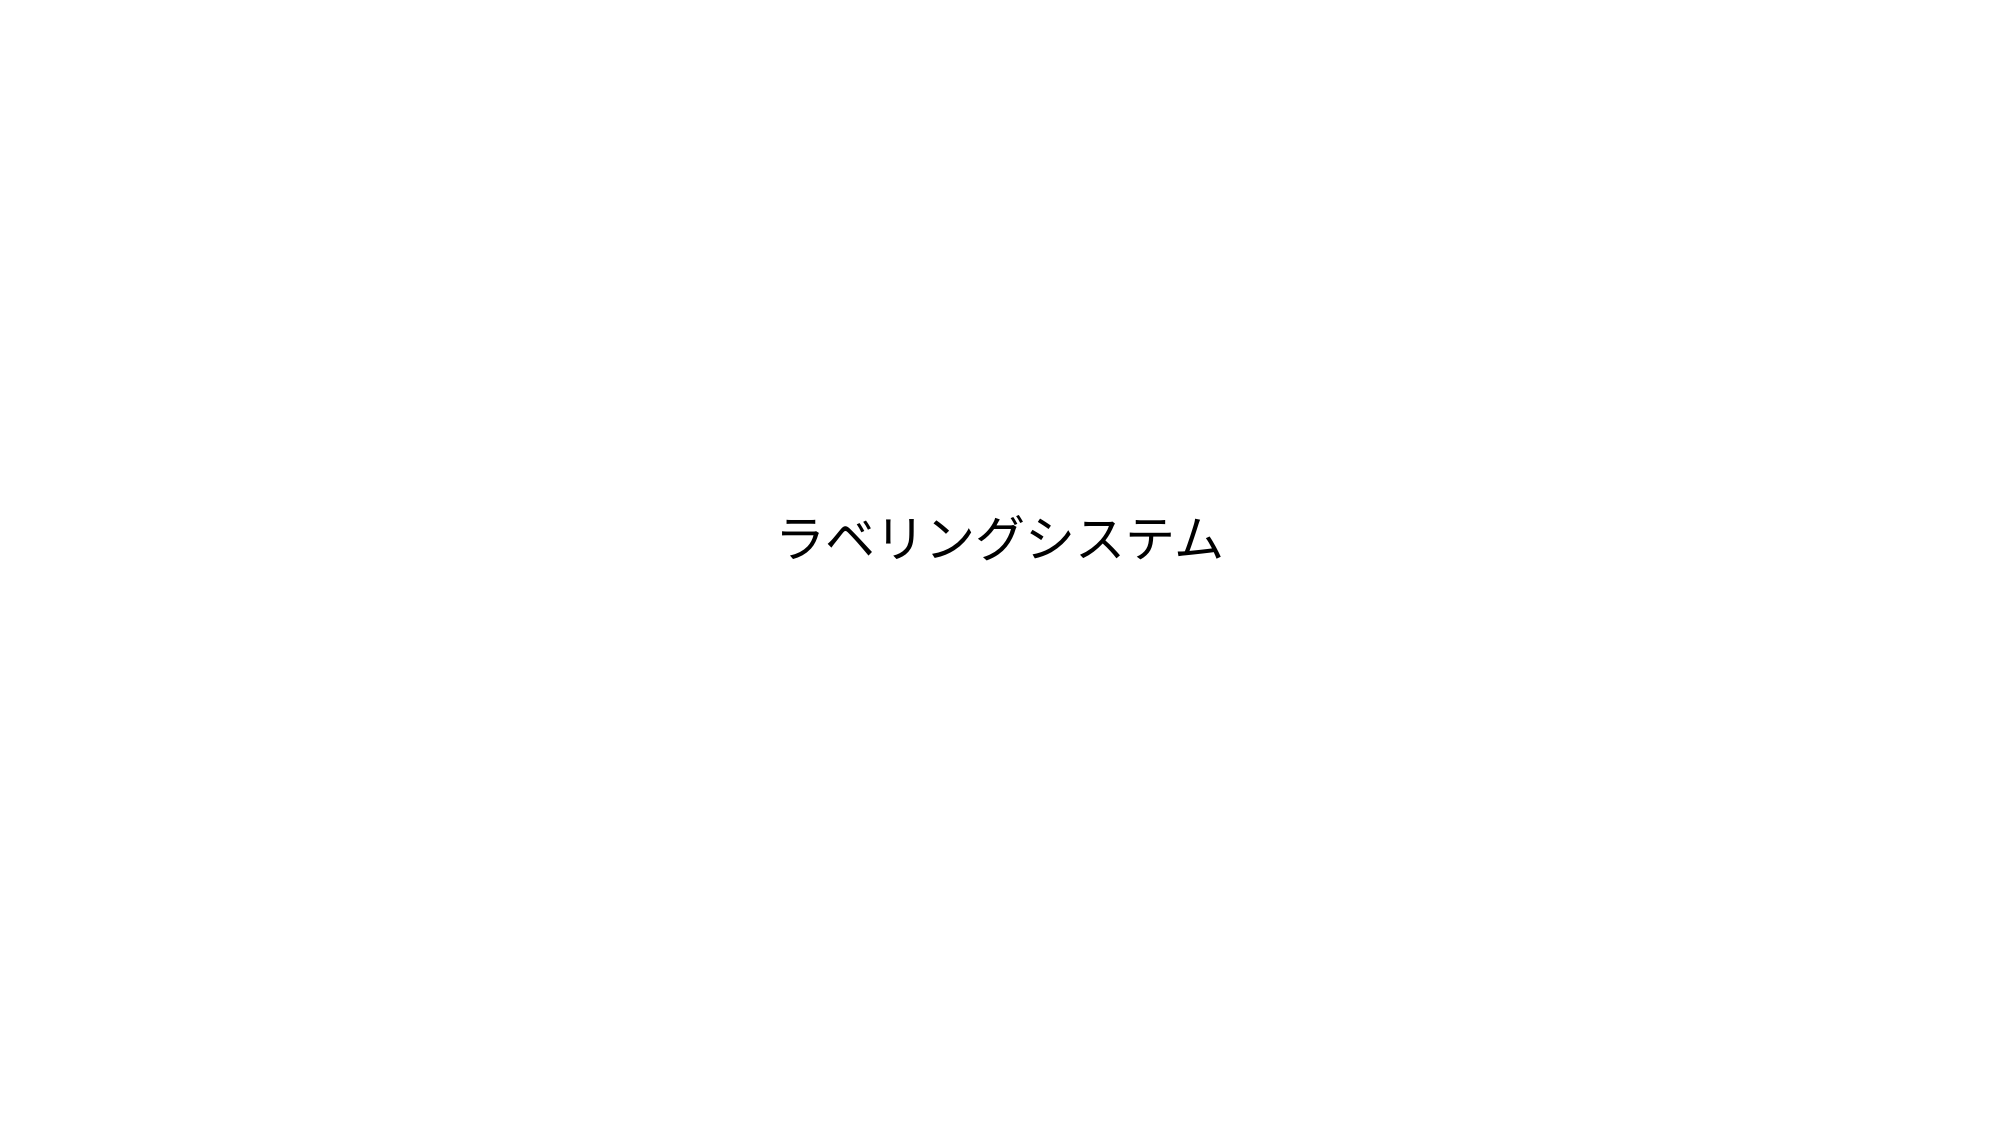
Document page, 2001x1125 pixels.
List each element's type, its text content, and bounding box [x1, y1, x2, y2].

title ラベリングシステム [249, 184, 1750, 576]
